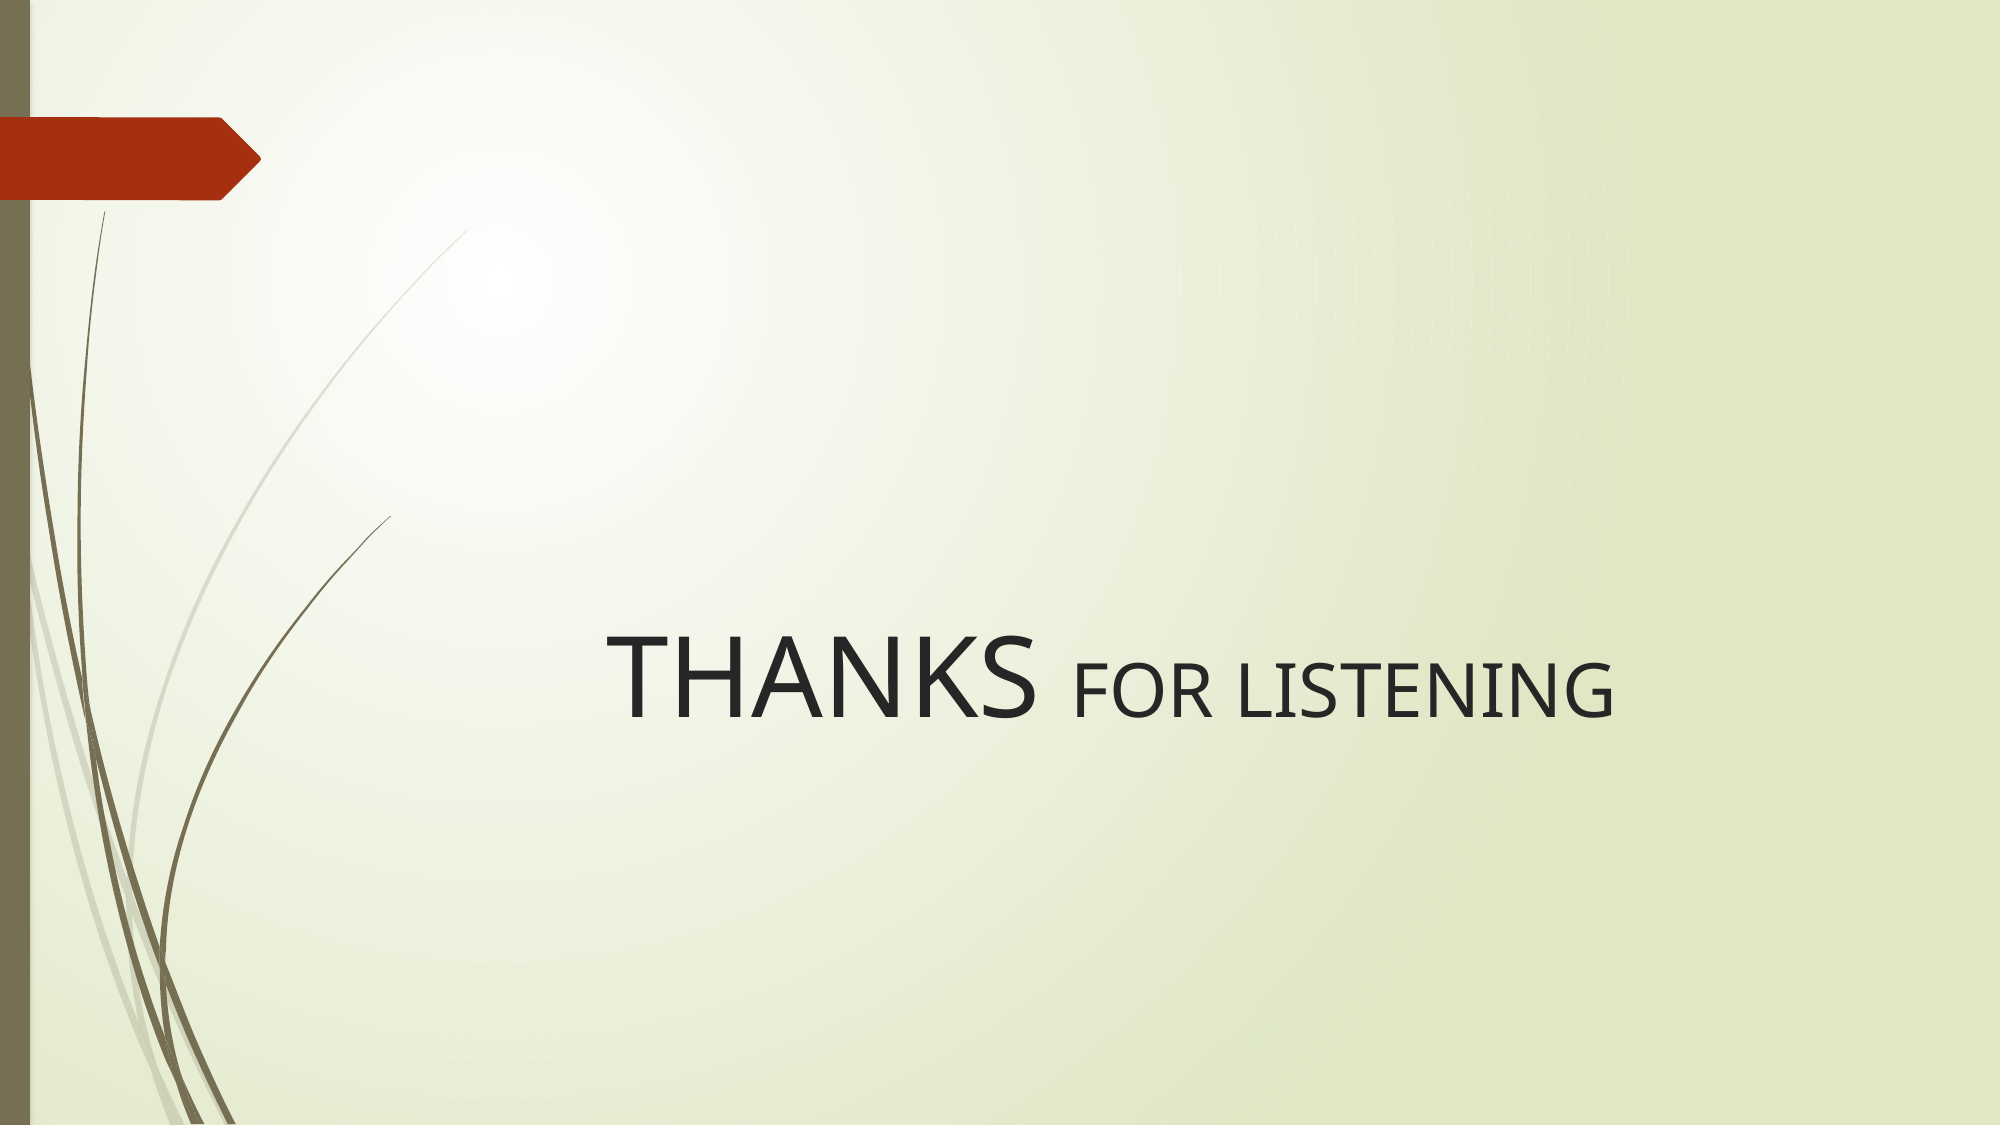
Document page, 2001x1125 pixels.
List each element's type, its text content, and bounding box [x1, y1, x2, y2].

title THANKS FOR LISTENING [591, 597, 1633, 896]
